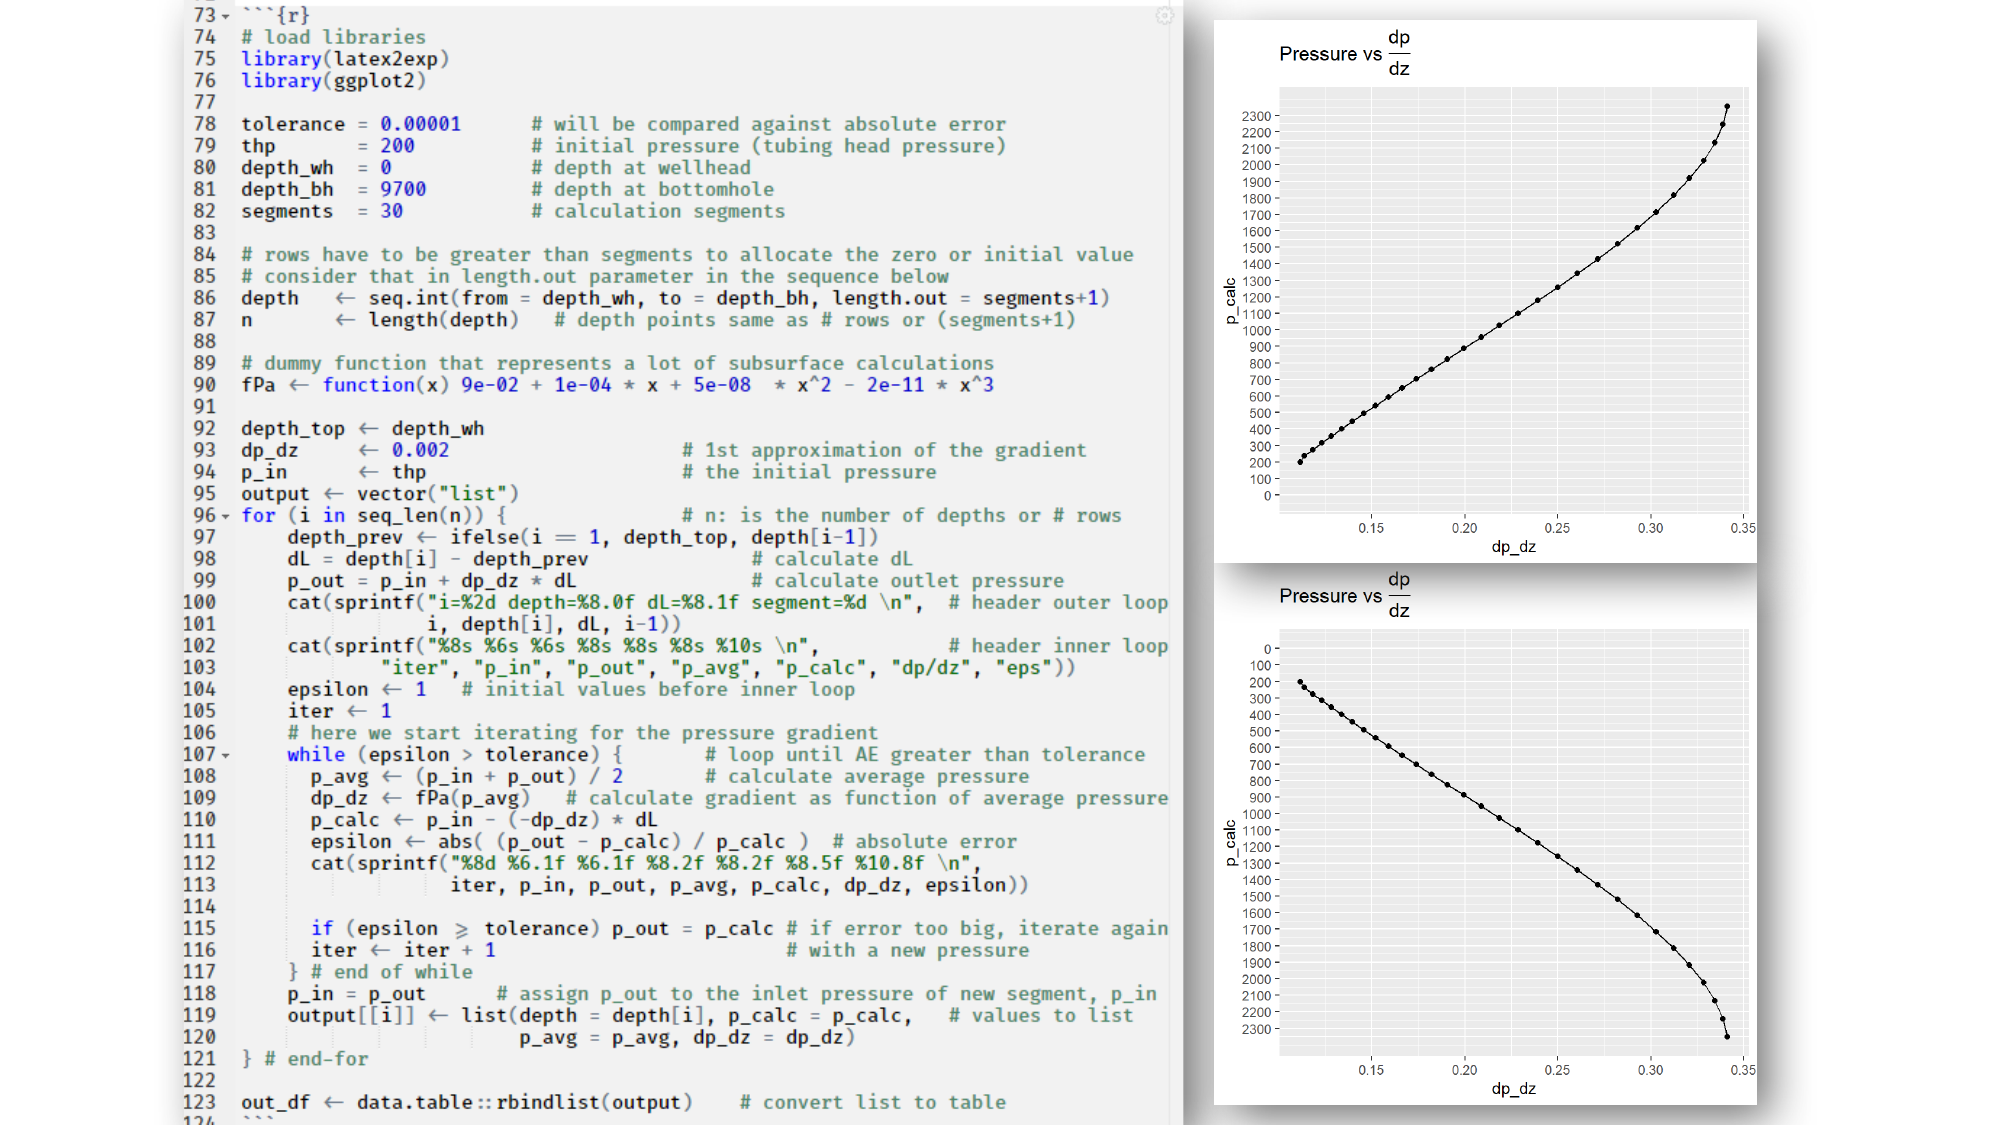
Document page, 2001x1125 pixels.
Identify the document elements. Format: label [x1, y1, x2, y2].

picture [1214, 20, 1757, 1105]
picture [183, 0, 1184, 1125]
